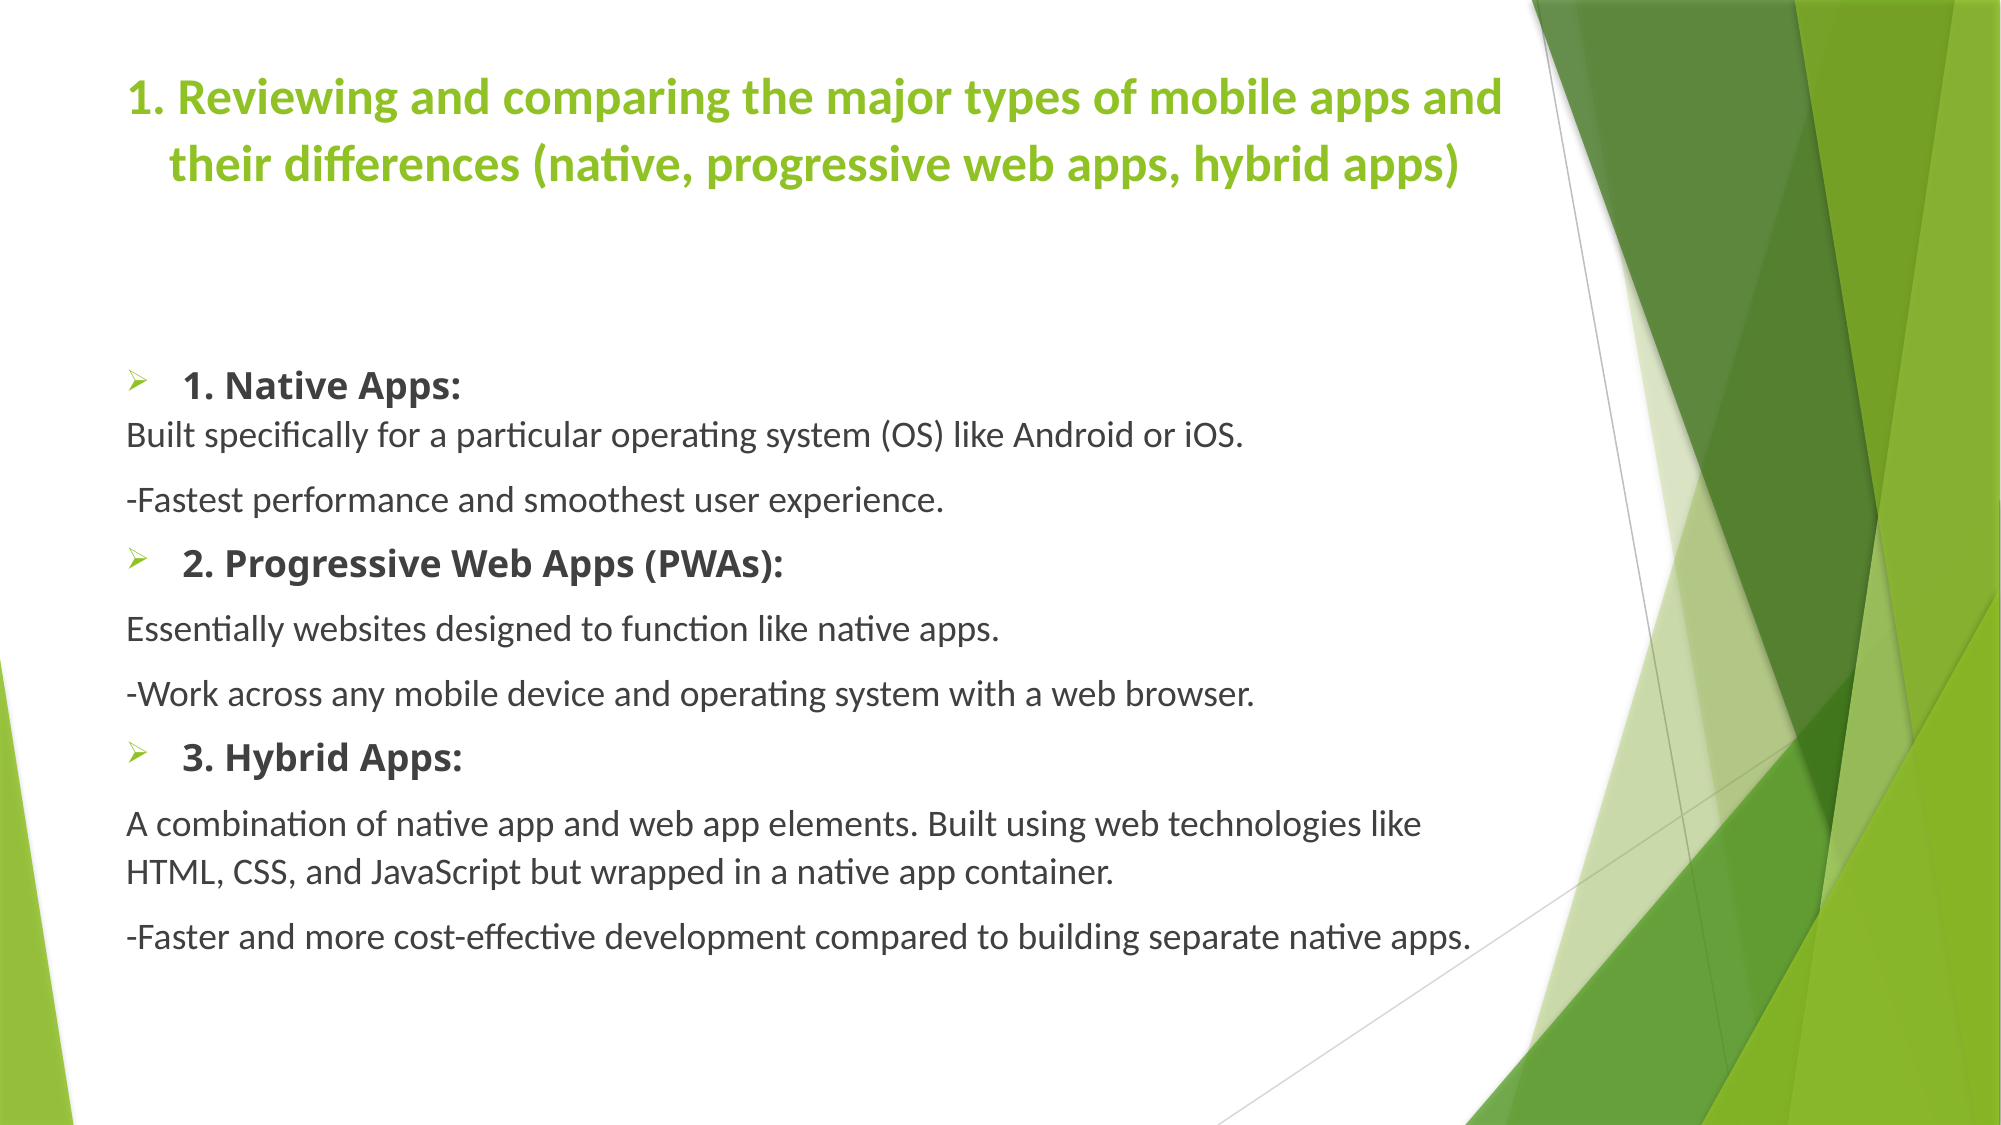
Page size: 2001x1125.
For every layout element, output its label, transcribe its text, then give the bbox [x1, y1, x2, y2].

title 1. Reviewing and comparing the major types of mobile apps and their differences (native, progressive web apps, hybrid apps) [111, 51, 1522, 317]
list 1. Native Apps: Built specifically for a particular operating system (OS) like Android or iOS. -Fastest performance and smoothest user experience. 2. Progressive Web Apps (PWAs): Essentially websites designed to function like native apps. -Work across any mobile device and operating system with a web browser. 3. Hybrid Apps: A combination of native app and web app elements. Built using web technologies like HTML, CSS, and JavaScript but wrapped in a native app container. -Faster and more cost-effective development compared to building separate native apps. [111, 354, 1522, 992]
